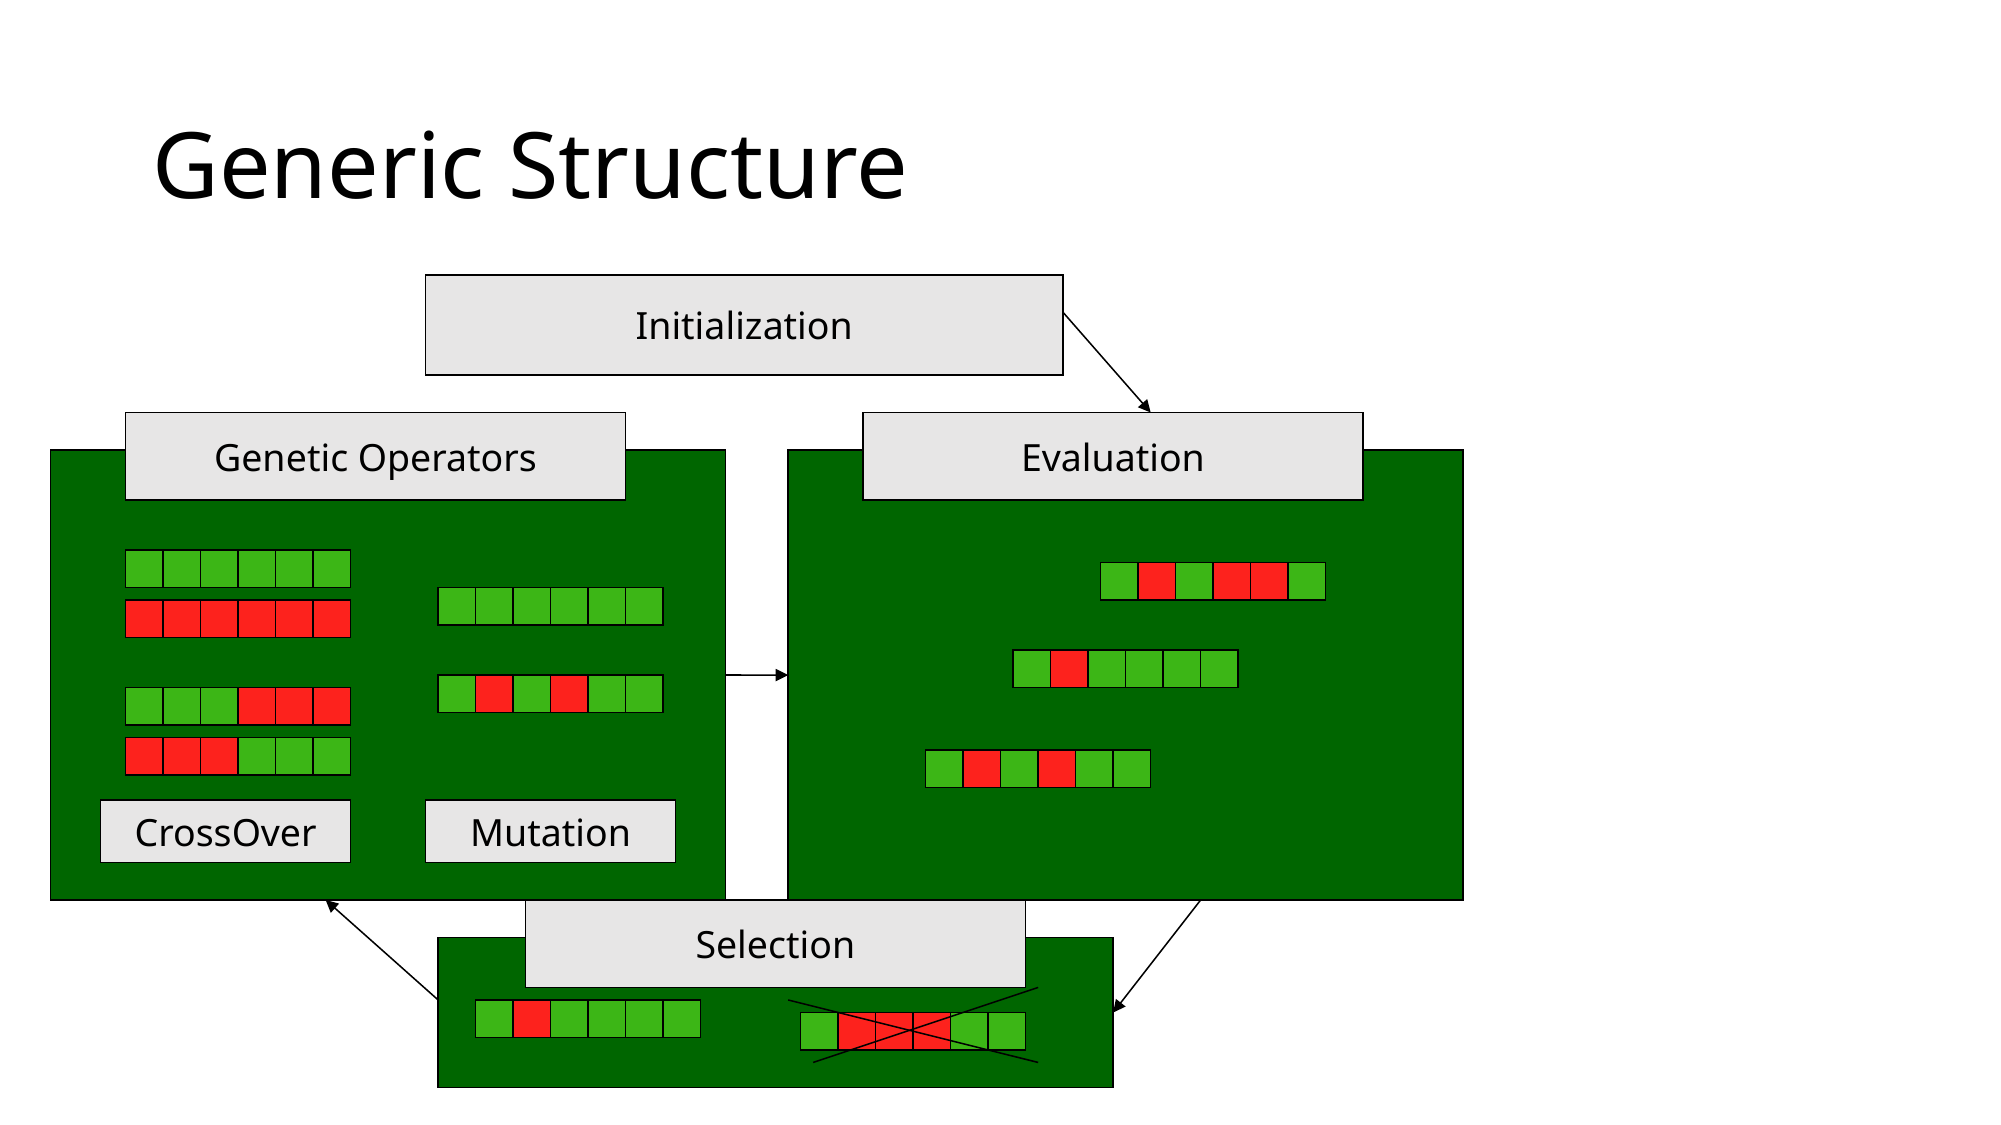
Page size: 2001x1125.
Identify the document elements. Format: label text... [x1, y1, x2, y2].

text_box [163, 600, 200, 638]
text_box [550, 999, 588, 1038]
text_box [238, 549, 275, 588]
text_box [325, 900, 439, 1001]
text_box [313, 687, 351, 725]
text_box [238, 737, 275, 775]
text_box [588, 587, 625, 625]
text_box [200, 687, 238, 725]
text_box [1113, 899, 1201, 1013]
text_box [1100, 562, 1138, 600]
text_box [1075, 750, 1113, 788]
text_box [475, 587, 513, 625]
text_box [1288, 562, 1326, 600]
text_box [625, 675, 664, 713]
text_box [1175, 562, 1213, 600]
text_box [163, 549, 200, 588]
text_box [588, 675, 625, 713]
title Generic Structure [137, 59, 1863, 278]
text_box [513, 999, 550, 1038]
text_box [438, 675, 475, 713]
text_box [313, 600, 351, 638]
text_box [275, 687, 313, 725]
text_box [475, 999, 513, 1038]
text_box [200, 737, 238, 775]
text_box [1050, 650, 1088, 688]
text_box [275, 737, 313, 775]
text_box [1113, 750, 1151, 788]
text_box Genetic Operators [125, 412, 626, 500]
text_box [238, 687, 275, 725]
text_box [163, 737, 200, 775]
text_box [963, 750, 1000, 788]
text_box [200, 549, 238, 588]
text_box [513, 675, 550, 713]
text_box [200, 600, 238, 638]
text_box [238, 600, 275, 638]
text_box [1213, 562, 1250, 600]
text_box [788, 449, 1464, 900]
text_box [725, 668, 789, 682]
text_box CrossOver [100, 799, 351, 863]
text_box [50, 449, 726, 900]
text_box [550, 587, 588, 625]
text_box [313, 549, 351, 588]
text_box [1138, 562, 1175, 600]
text_box [1163, 650, 1200, 688]
text_box [313, 737, 351, 775]
text_box Initialization [425, 275, 1064, 375]
text_box [800, 1012, 838, 1050]
text_box [625, 587, 664, 625]
text_box [1125, 650, 1163, 688]
text_box [588, 999, 625, 1038]
text_box [838, 1012, 875, 1050]
text_box Evaluation [863, 412, 1364, 500]
text_box [275, 549, 313, 588]
text_box [438, 937, 1114, 1088]
text_box [625, 999, 663, 1038]
text_box Selection [525, 899, 1026, 988]
text_box [1038, 750, 1075, 788]
text_box [1013, 650, 1050, 688]
text_box [125, 687, 163, 725]
text_box [125, 737, 163, 775]
text_box [1000, 750, 1038, 788]
text_box [875, 1012, 913, 1050]
text_box [1250, 562, 1288, 600]
text_box [275, 600, 313, 638]
text_box [913, 1012, 950, 1050]
text_box [475, 675, 513, 713]
text_box [125, 600, 163, 638]
text_box [438, 587, 475, 625]
text_box [1088, 650, 1125, 688]
text_box [1200, 650, 1239, 688]
text_box [513, 587, 550, 625]
text_box [163, 687, 200, 725]
text_box Mutation [425, 799, 676, 863]
text_box [988, 1012, 1026, 1050]
text_box [925, 750, 963, 788]
text_box [1063, 312, 1151, 413]
text_box [550, 675, 588, 713]
text_box [950, 1012, 988, 1050]
text_box [125, 549, 163, 588]
text_box [663, 999, 701, 1038]
